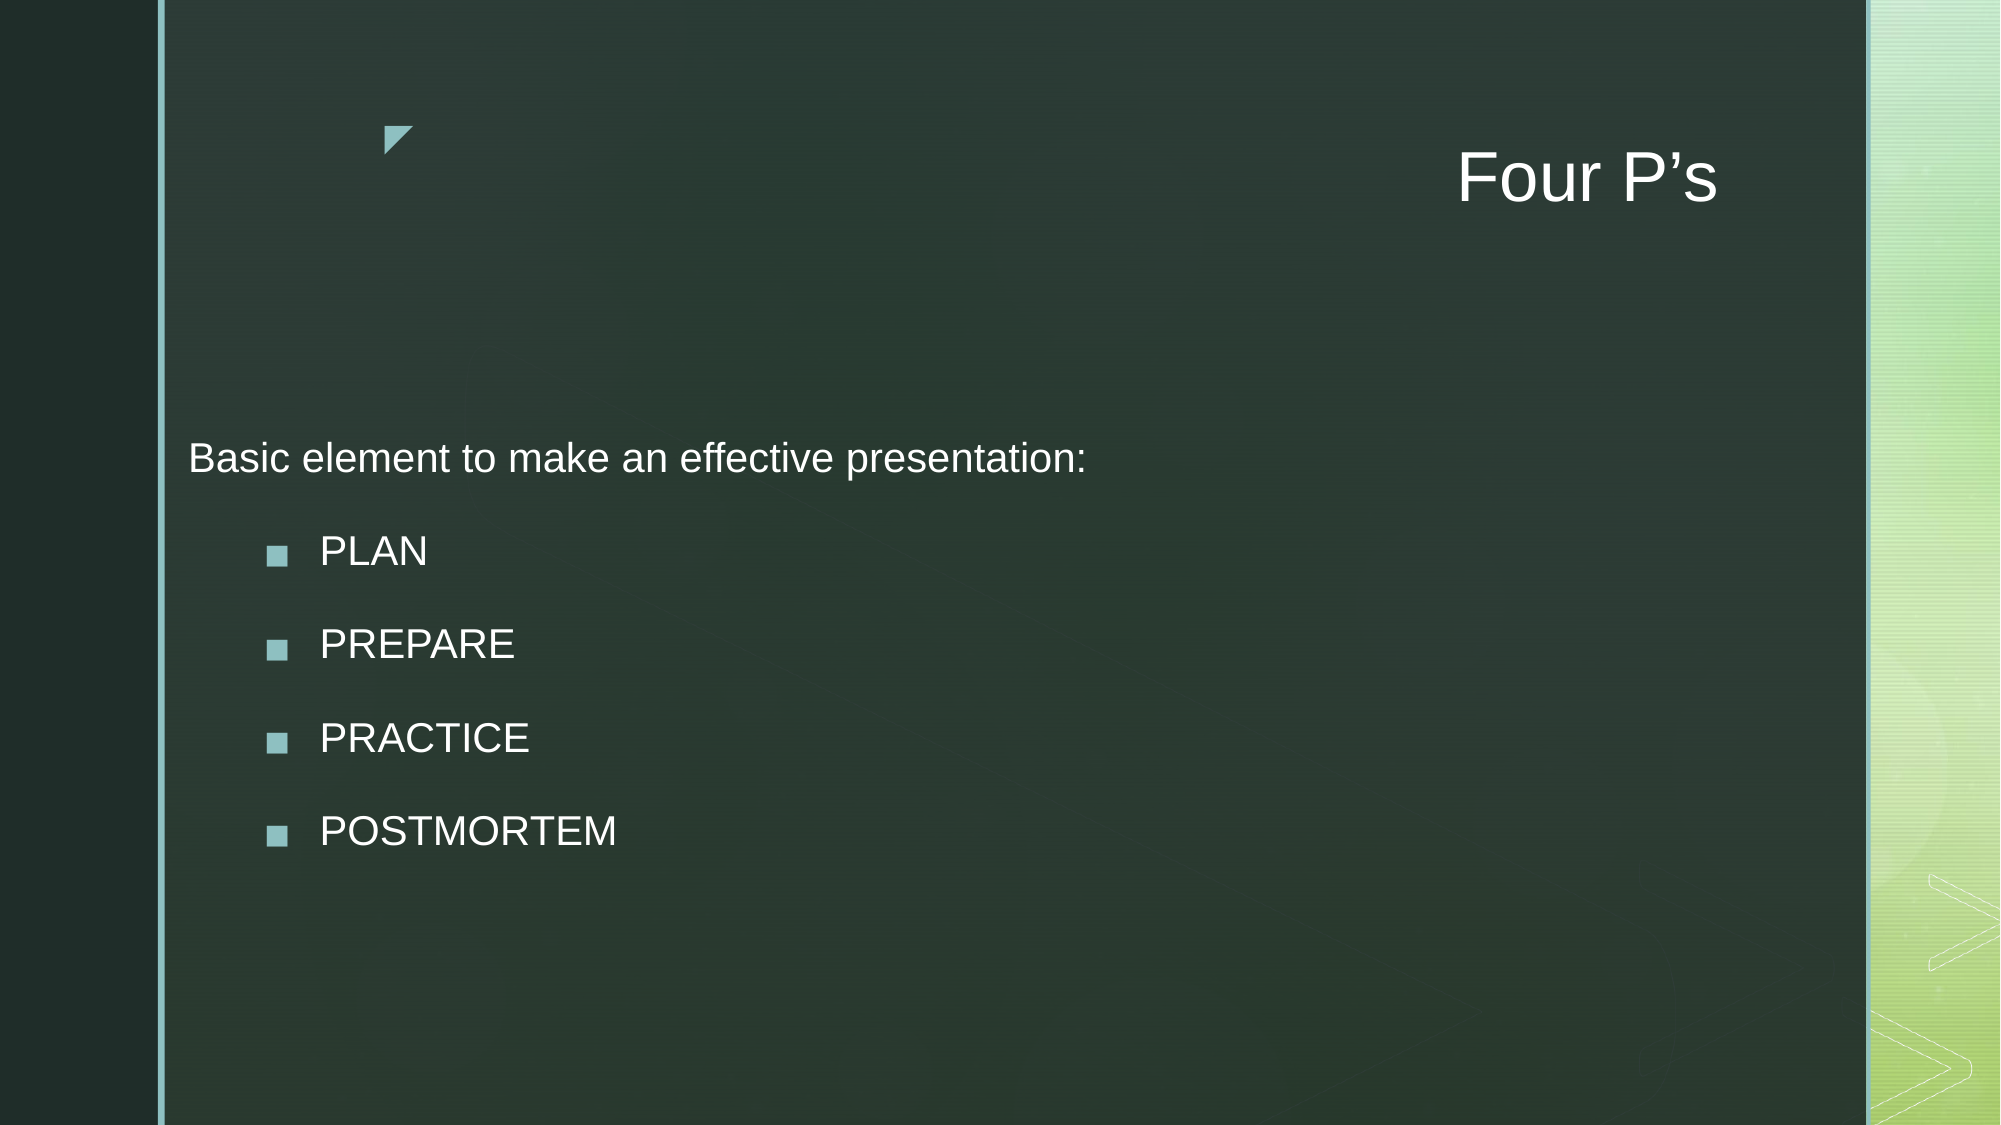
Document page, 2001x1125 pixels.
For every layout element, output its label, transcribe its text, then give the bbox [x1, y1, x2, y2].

picture [1871, 0, 2001, 1125]
title Four P’s [428, 132, 1734, 310]
list Basic element to make an effective presentation: PLAN PREPARE PRACTICE POSTMORTEM [173, 309, 1453, 966]
